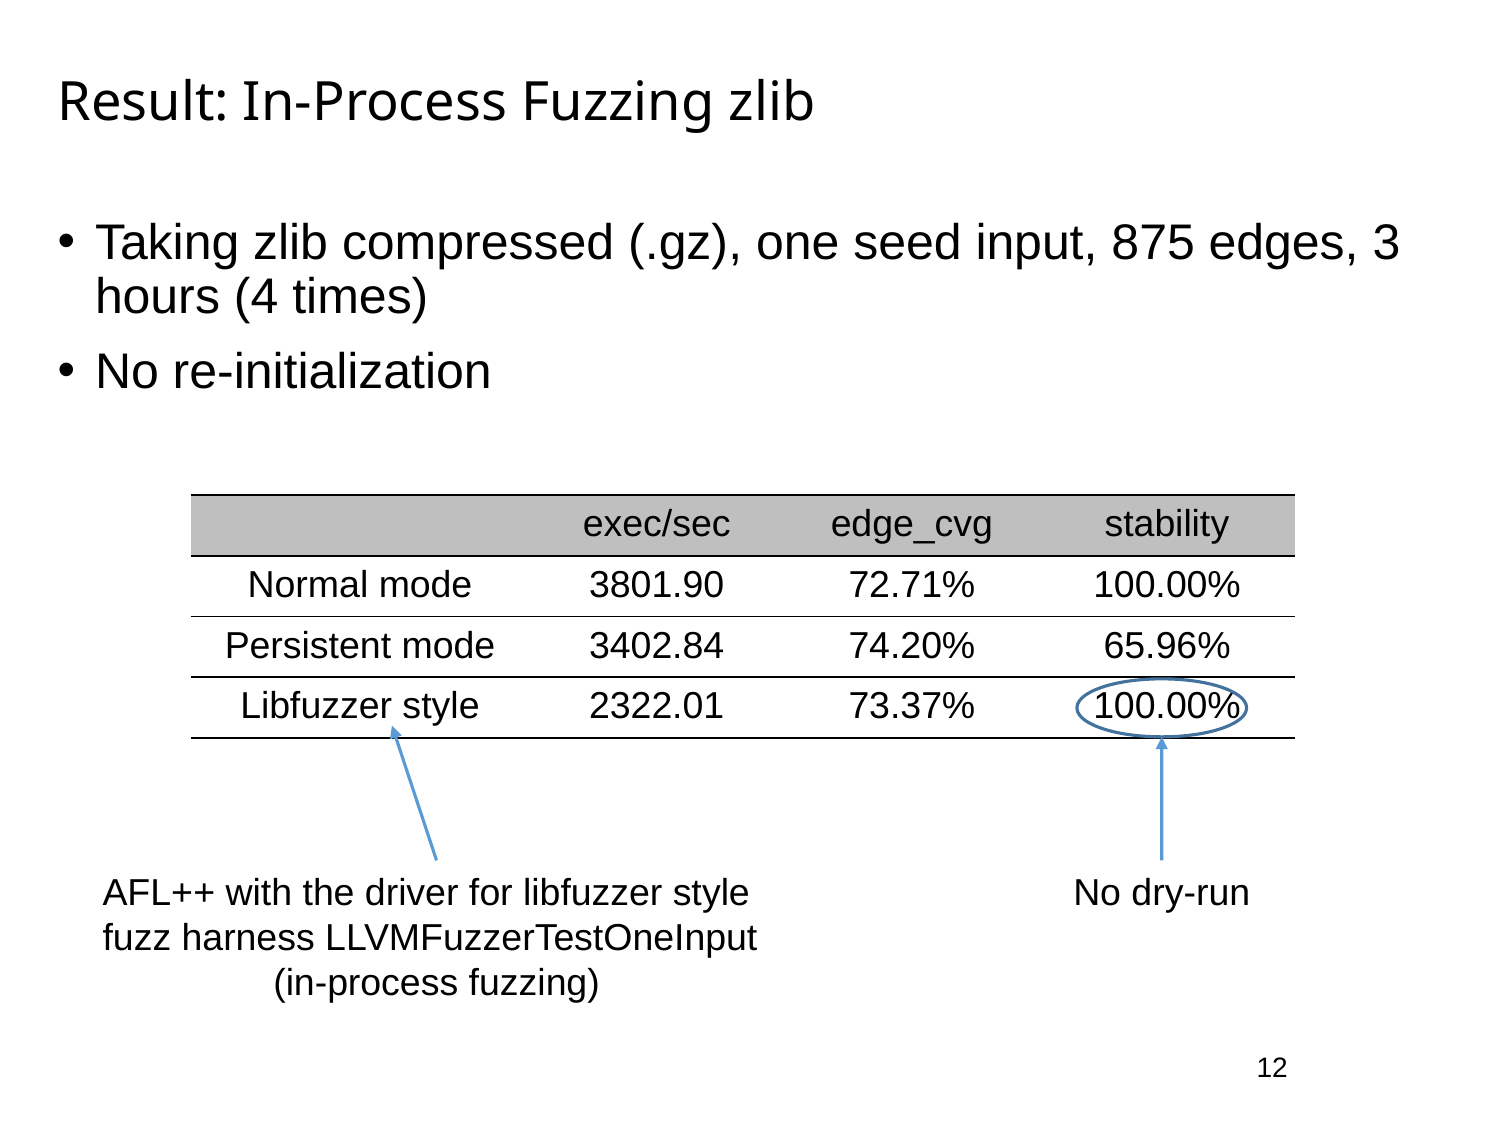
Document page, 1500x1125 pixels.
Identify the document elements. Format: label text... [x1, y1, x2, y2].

table_cell 100.00% [1039, 557, 1295, 616]
table_cell Persistent mode [191, 617, 529, 676]
table_header exec/sec [529, 496, 784, 555]
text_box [391, 725, 437, 861]
table_cell 65.96% [1039, 617, 1295, 676]
table_cell Libfuzzer style [191, 678, 529, 737]
table_cell 73.37% [784, 678, 1039, 737]
table_cell 100.00% [1187, 678, 1295, 737]
table_cell 3402.84 [529, 617, 784, 676]
table_cell 74.20% [784, 617, 1039, 676]
table_cell Normal mode [191, 557, 529, 616]
table_cell 2322.01 [529, 678, 784, 737]
table_header [191, 496, 529, 555]
text_box No dry-run [1058, 860, 1266, 921]
table_cell 100.00% [1039, 678, 1137, 737]
table_header stability [1039, 496, 1295, 555]
text_box [1075, 677, 1248, 738]
title Result: In-Process Fuzzing zlib [42, 25, 1459, 181]
table_cell 72.71% [784, 557, 1039, 616]
table_cell 3801.90 [529, 557, 784, 616]
text_box AFL++ with the driver for libfuzzer style fuzz harness LLVMFuzzerTestOneInput (in-process fuzzing) [87, 860, 786, 1011]
list Taking zlib compressed (.gz), one seed input, 875 edges, 3 hours (4 times) No re-initialization [42, 208, 1459, 1015]
table_header edge_cvg [784, 496, 1039, 555]
